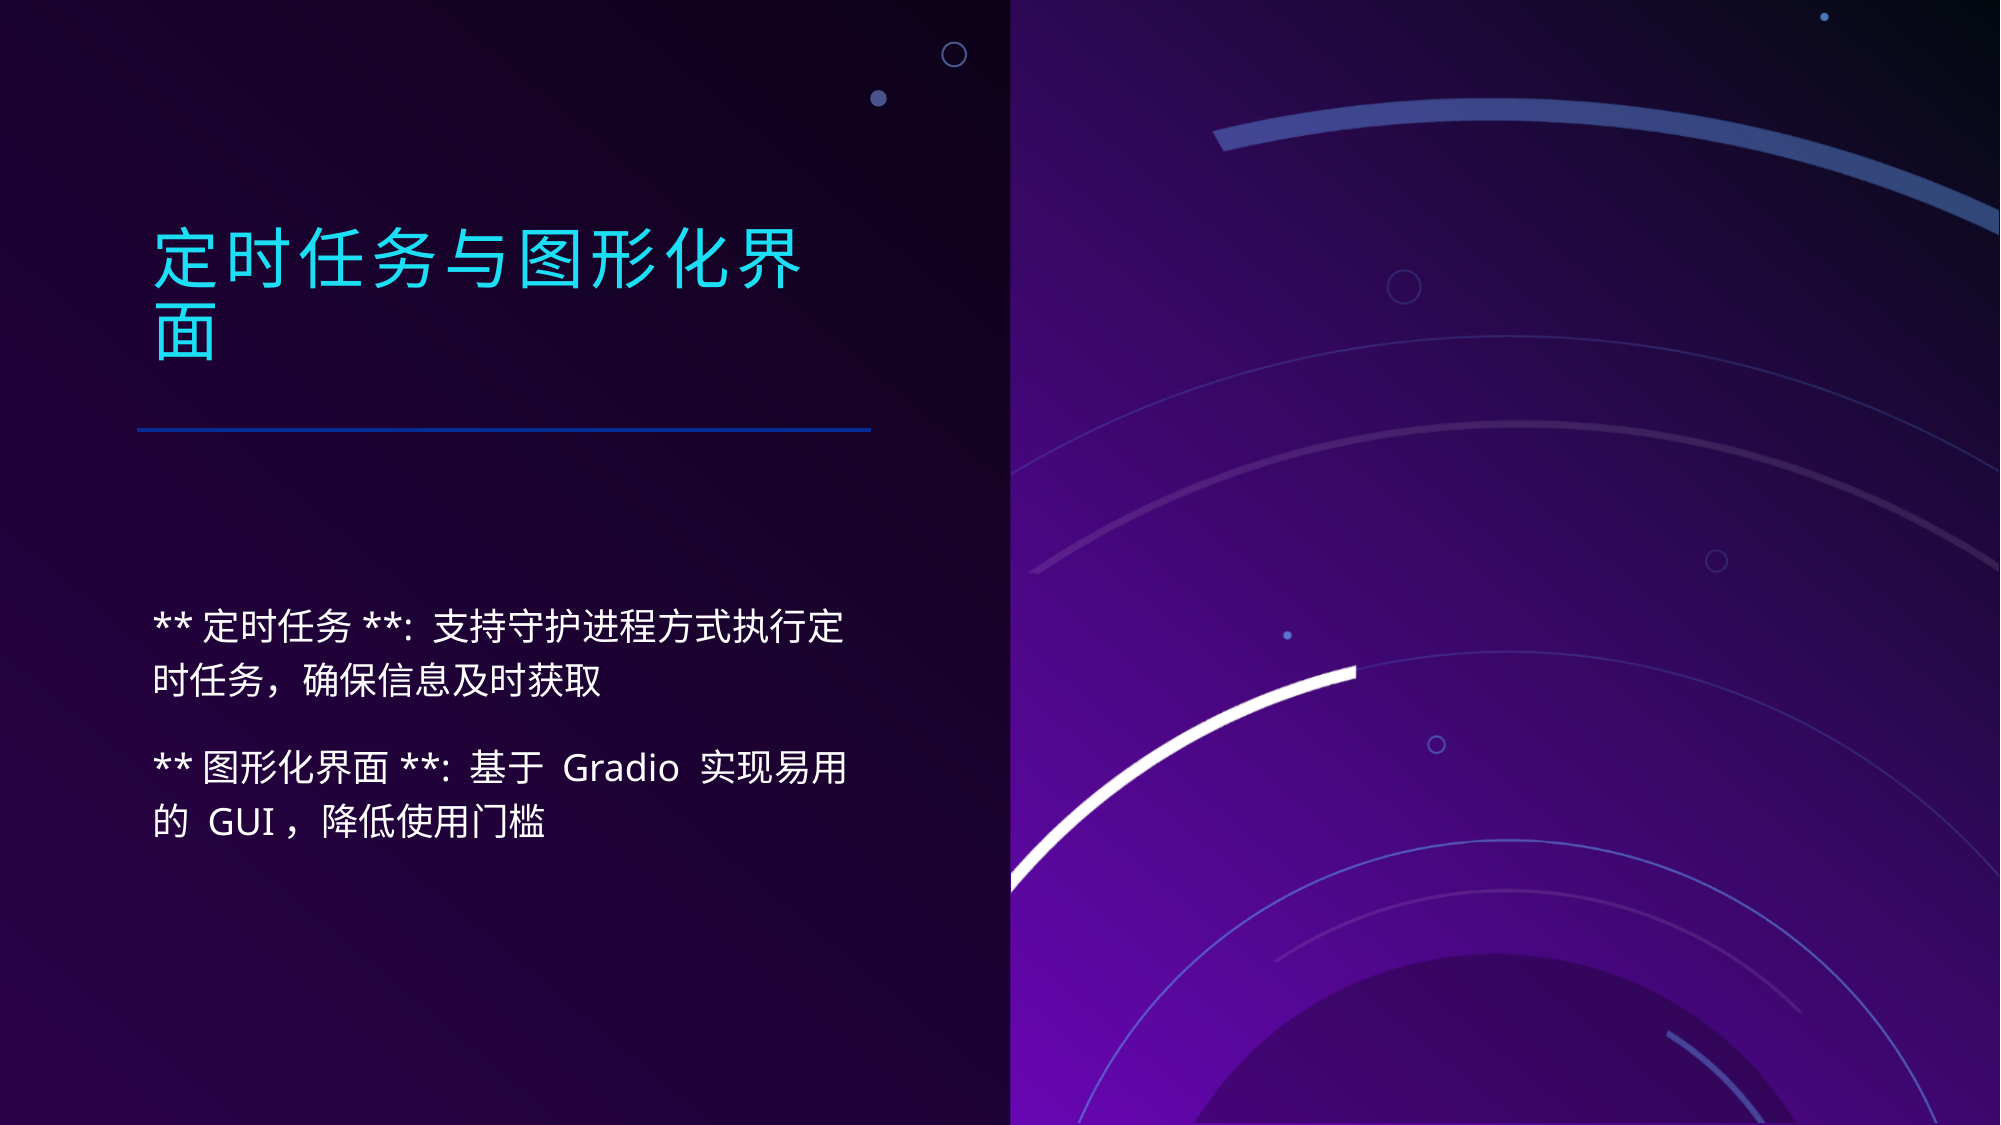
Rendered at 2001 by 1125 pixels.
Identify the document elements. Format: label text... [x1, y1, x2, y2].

list **定时任务**: 支持守护进程方式执行定时任务，确保信息及时获取 **图形化界面**: 基于 Gradio 实现易用的 GUI，降低使用门槛 [137, 508, 871, 1067]
picture [1011, 0, 1999, 1123]
title 定时任务与图形化界面 [137, 59, 871, 378]
